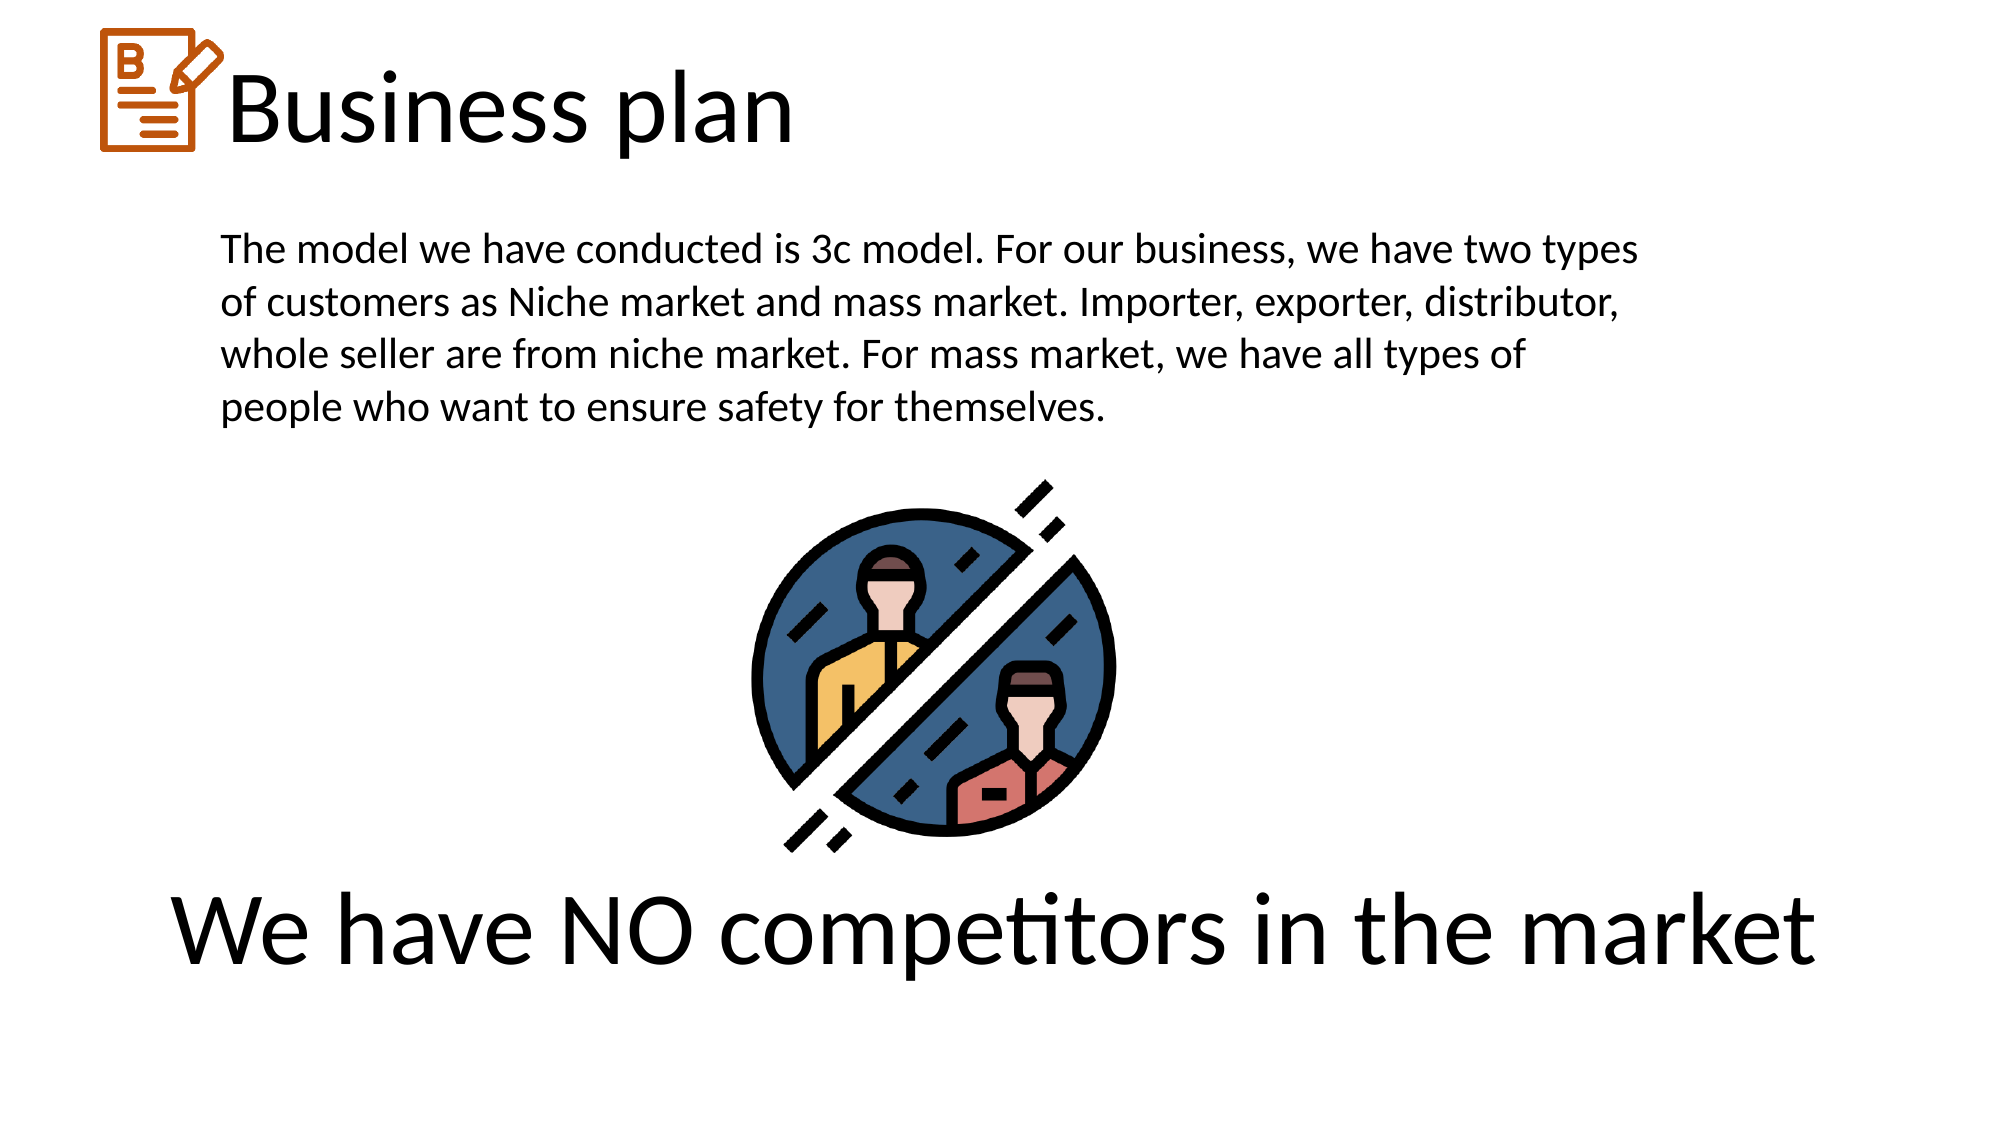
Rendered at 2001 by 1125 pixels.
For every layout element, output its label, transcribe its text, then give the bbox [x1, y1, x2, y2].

text_box We have NO competitors in the market [155, 852, 1835, 993]
picture [100, 28, 224, 153]
title Business plan [194, 28, 829, 173]
text_box The model we have conducted is 3c model. For our business, we have two types of customers as Niche market and mass market. Importer, exporter, distributor, whole seller are from niche market. For mass market, we have all types of people who want to ensure safety for themselves. [205, 212, 1661, 438]
picture [746, 479, 1120, 853]
